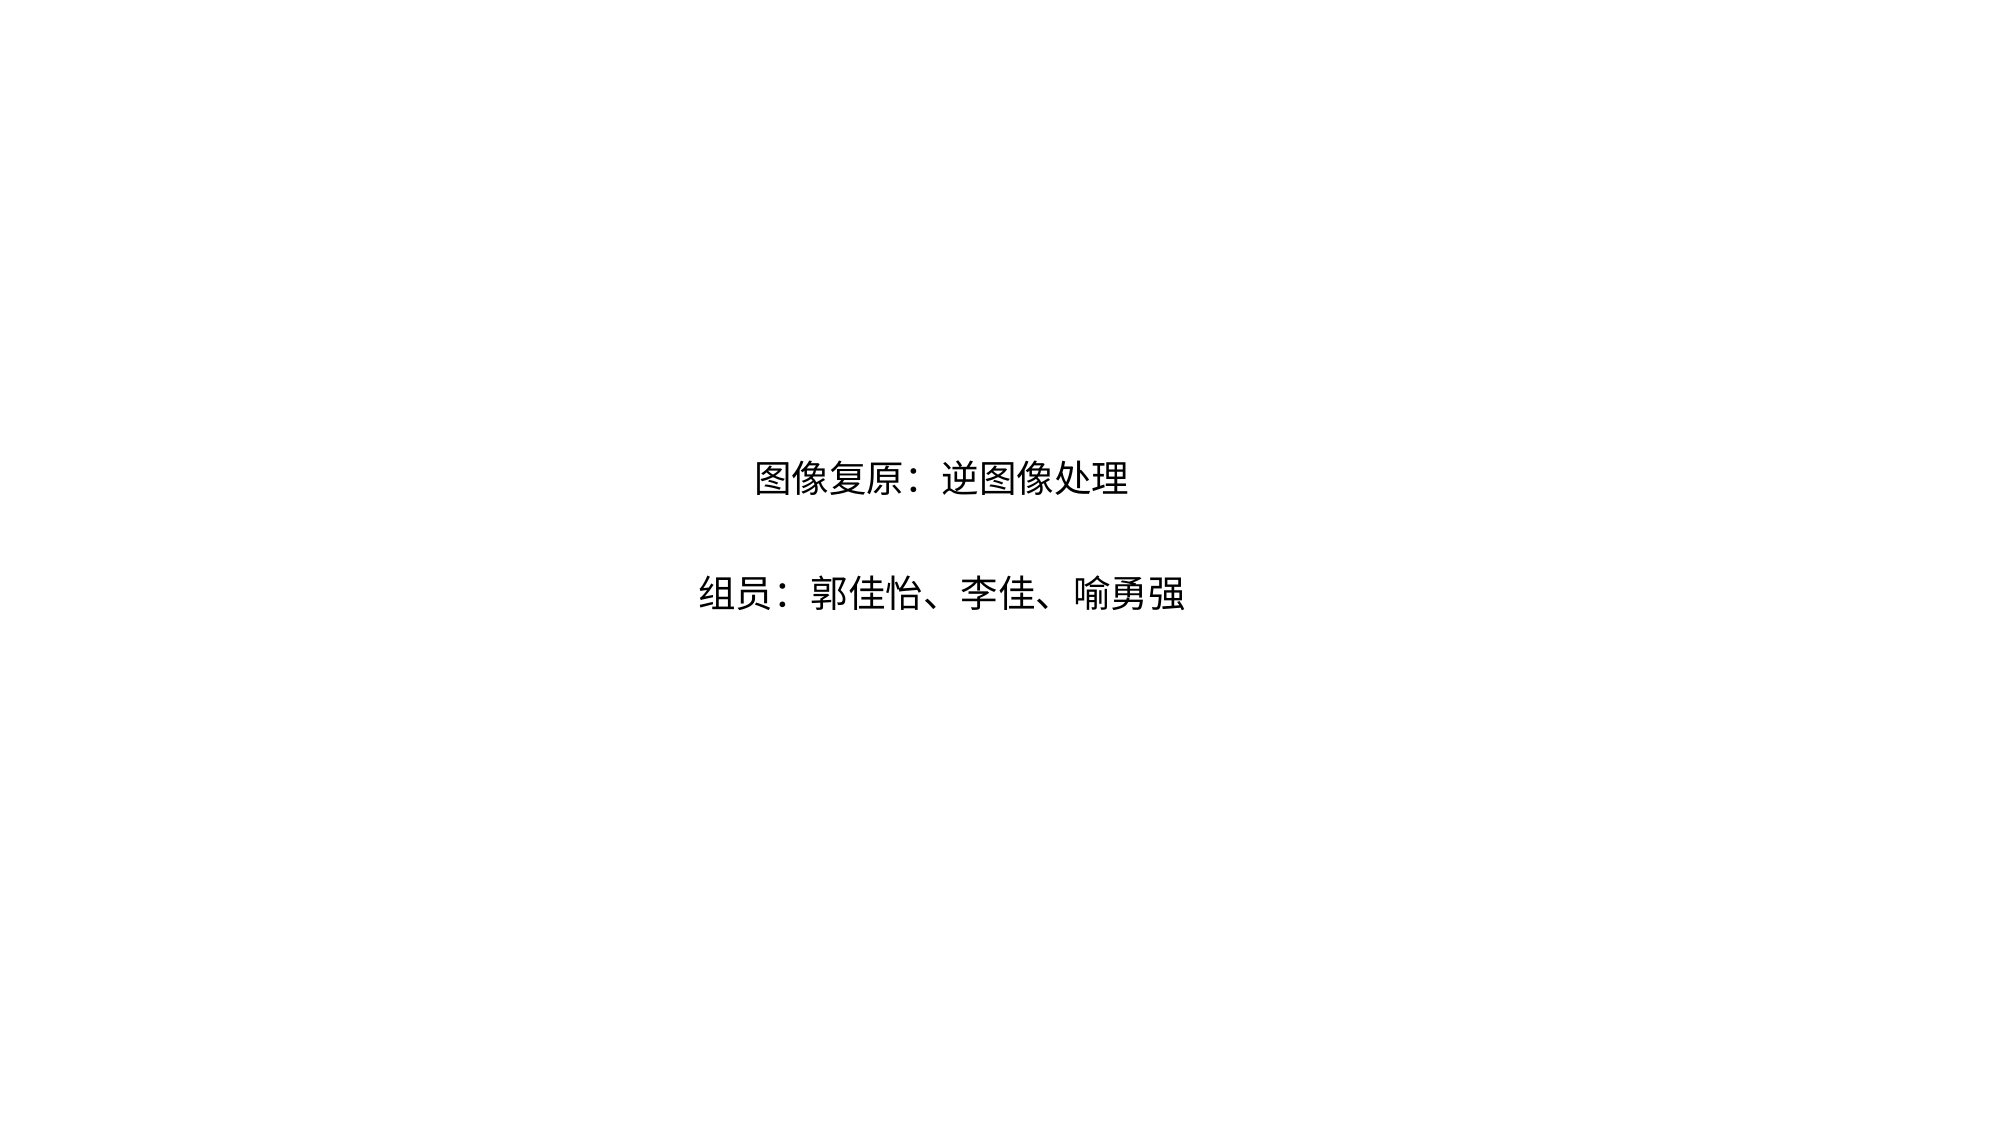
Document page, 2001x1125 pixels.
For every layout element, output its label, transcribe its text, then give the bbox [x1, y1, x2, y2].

text_box 组员：郭佳怡、李佳、喻勇强 [683, 562, 1201, 623]
text_box 图像复原：逆图像处理 [739, 448, 1145, 508]
